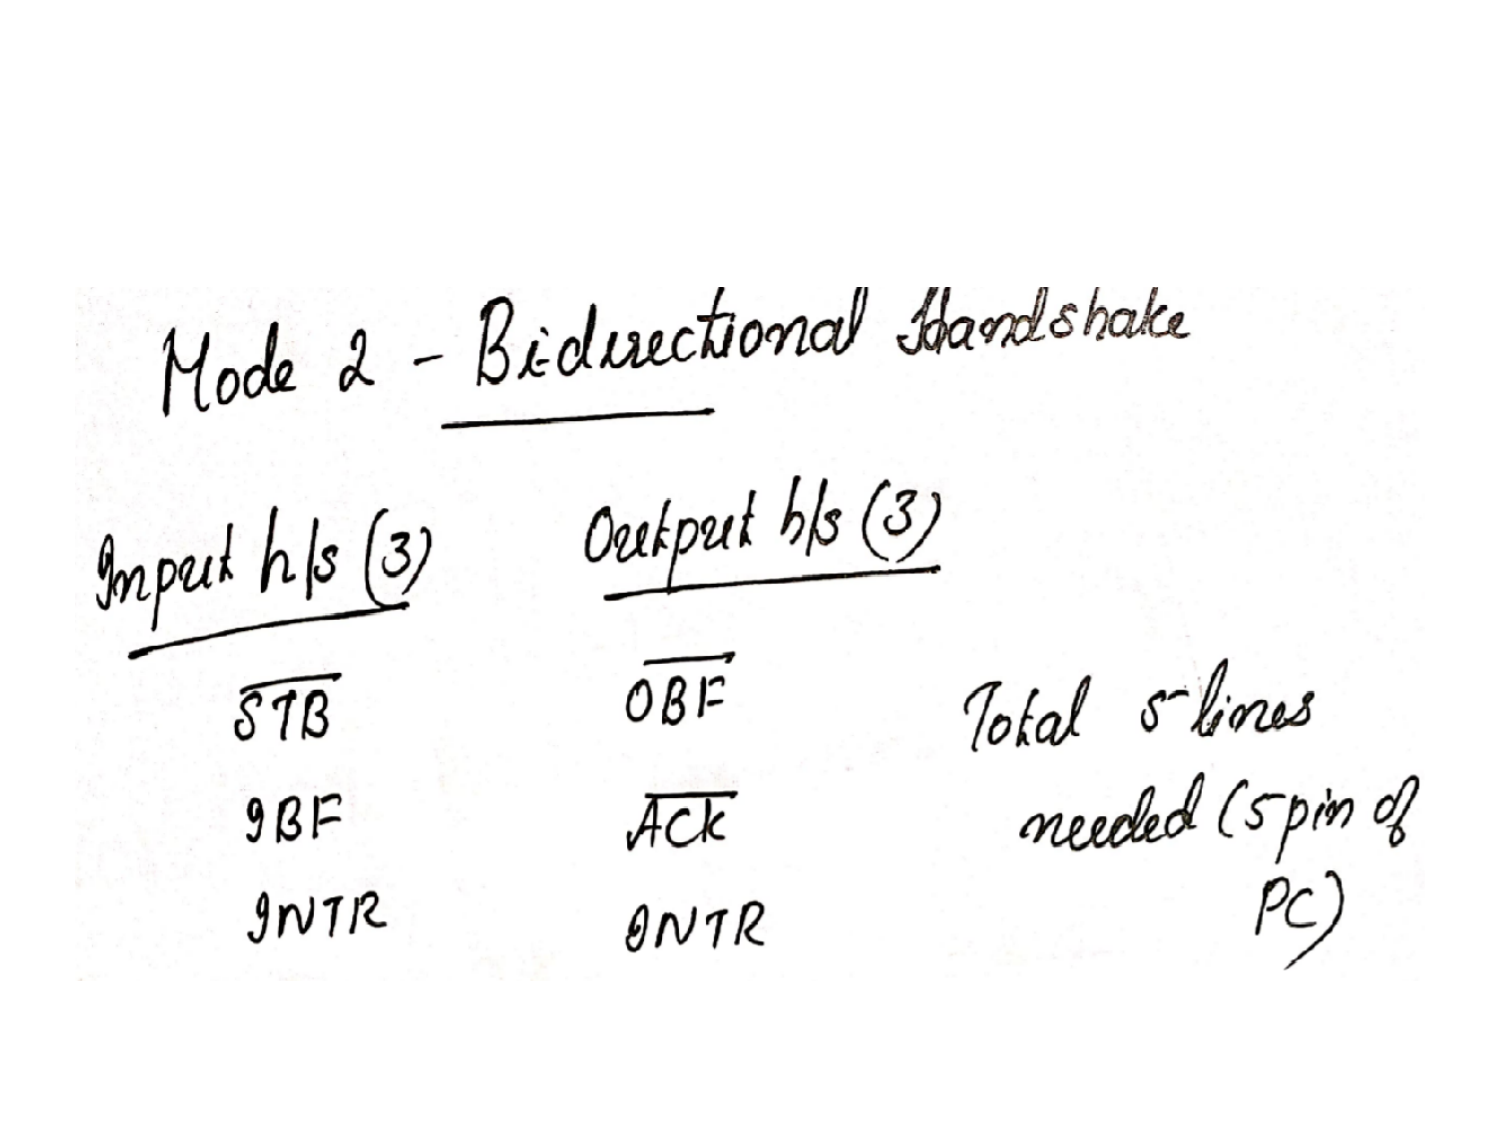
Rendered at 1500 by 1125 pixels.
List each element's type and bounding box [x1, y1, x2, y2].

list [74, 286, 1426, 981]
